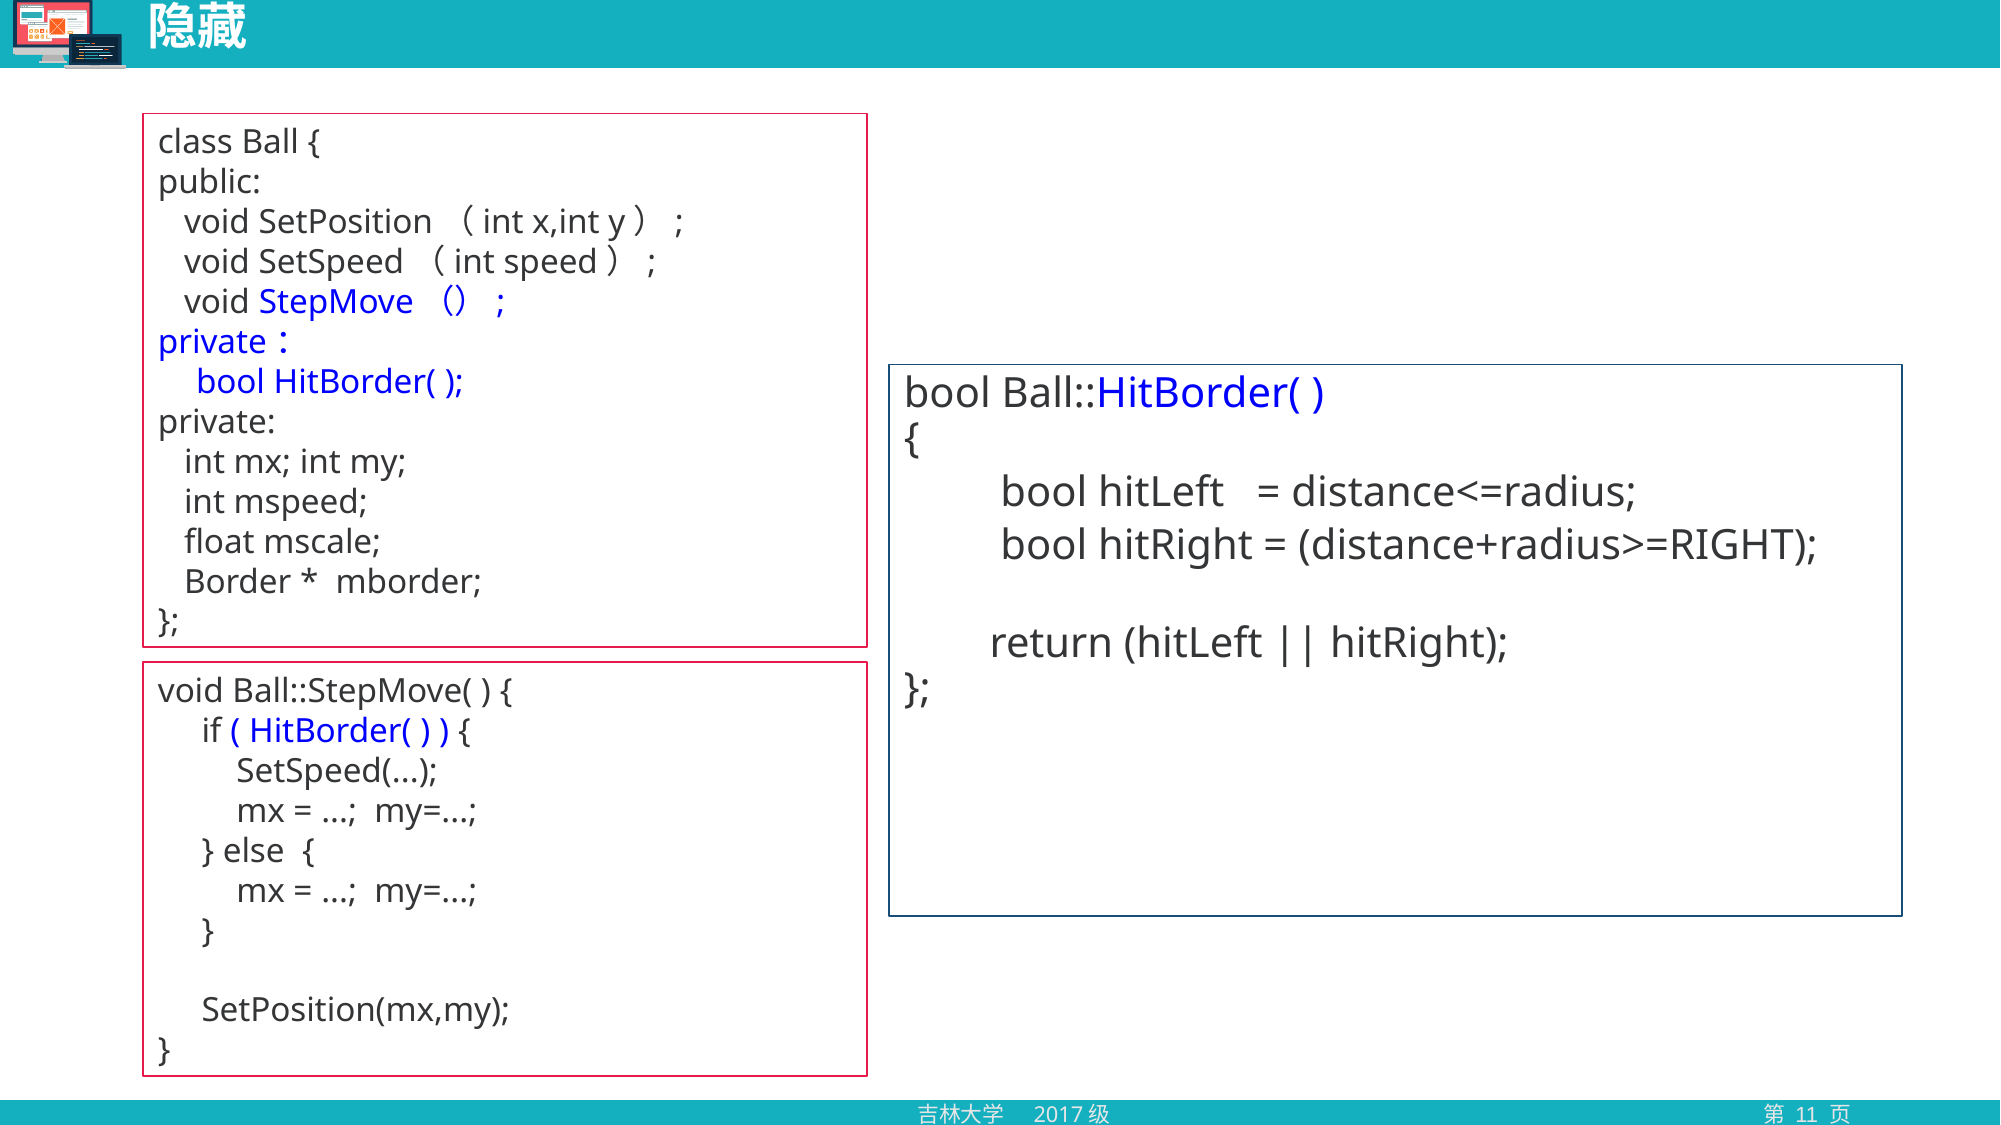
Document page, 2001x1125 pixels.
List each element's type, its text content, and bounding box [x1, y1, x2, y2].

picture [13, 0, 126, 69]
title 隐藏 [132, 5, 1285, 64]
text_box class Ball { public: void SetPosition（int x,int y）; void SetSpeed（int speed）; void StepMove（）; private： bool HitBorder( ); private: int mx; int my; int mspeed; float mscale; Border * mborder; }; [143, 113, 867, 647]
text_box void Ball::StepMove( ) { if ( HitBorder( ) ) { SetSpeed(...); mx = ...; my=...; } else { mx = ...; my=...; } SetPosition(mx,my); } [143, 661, 867, 1076]
text_box bool Ball::HitBorder( ) { bool hitLeft = distance<=radius; bool hitRight = (distance+radius>=RIGHT); return (hitLeft || hitRight); }; [888, 364, 1903, 916]
